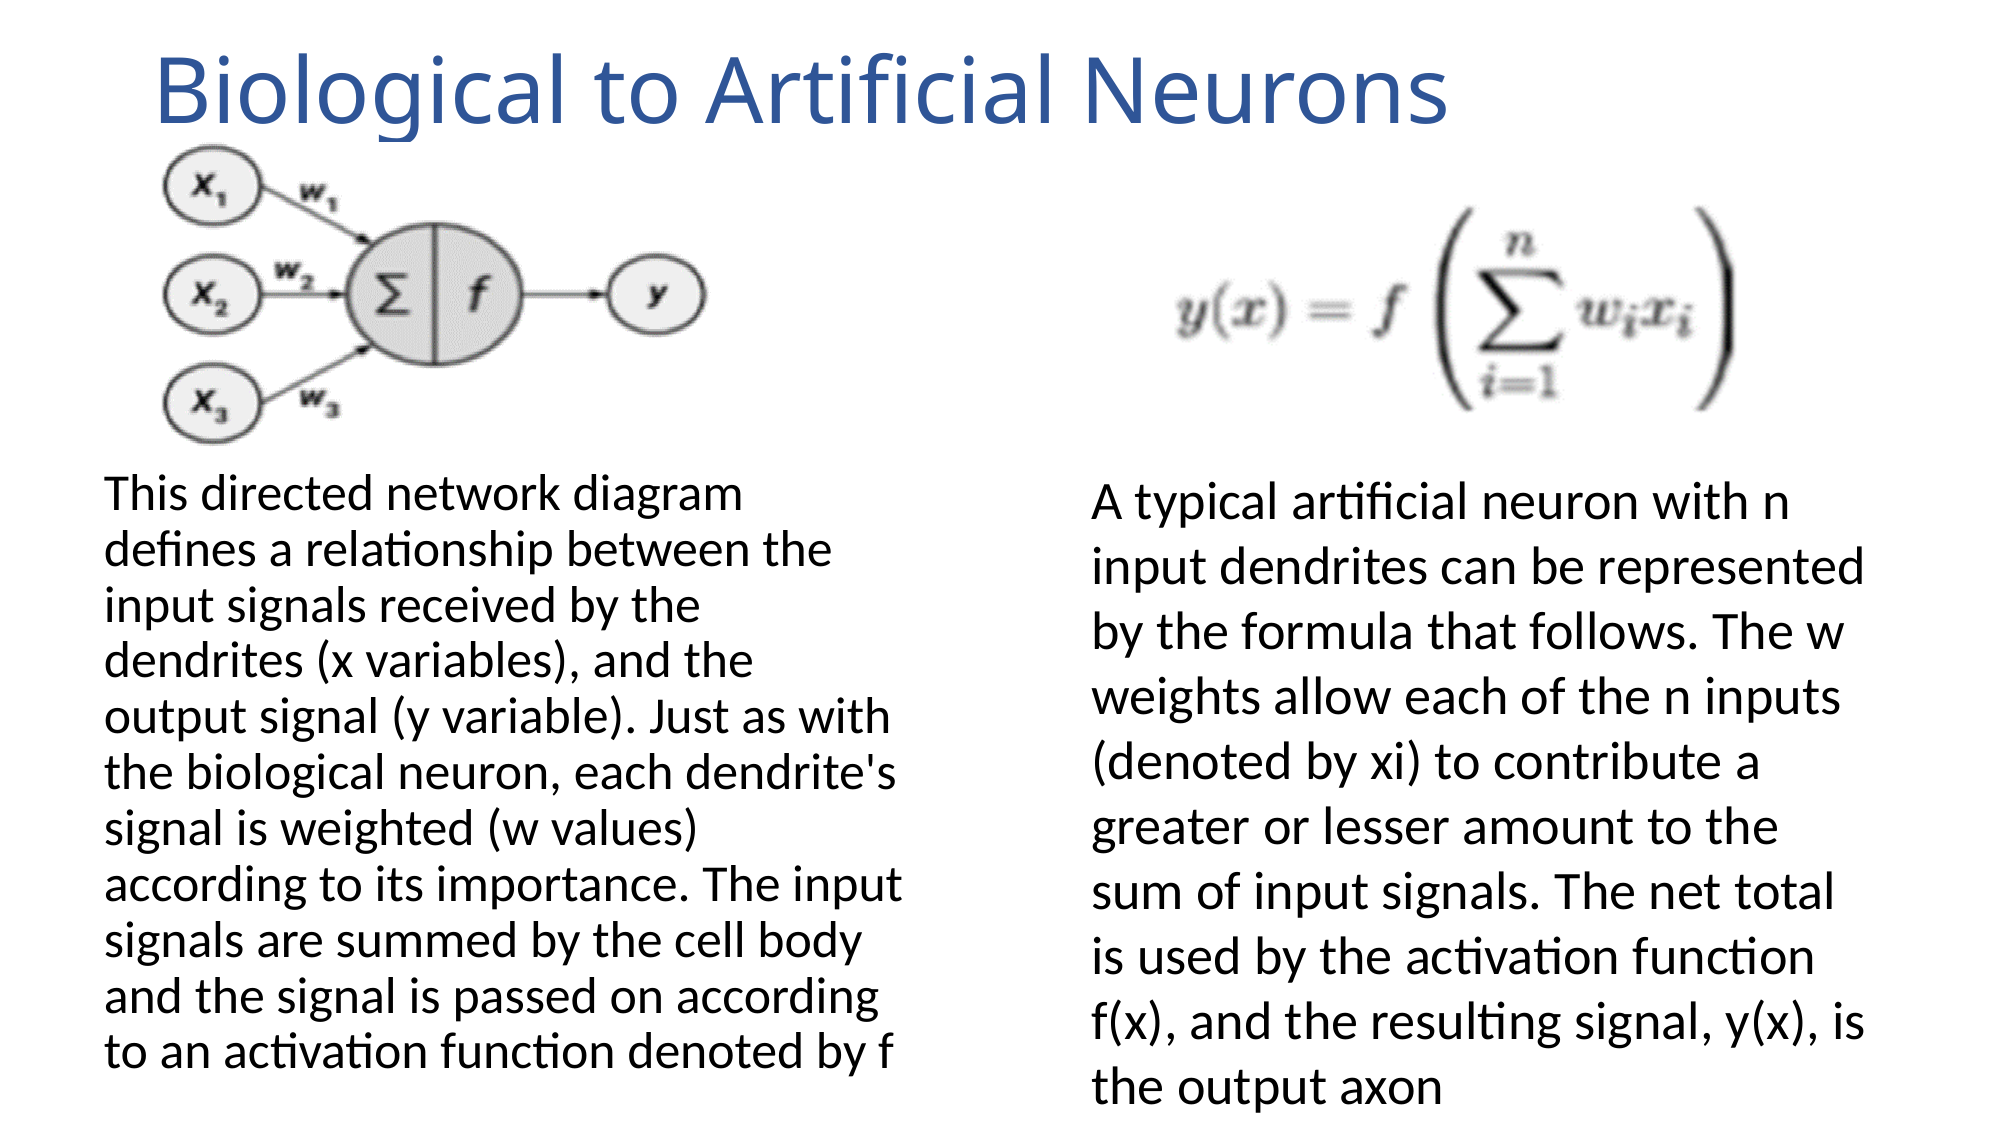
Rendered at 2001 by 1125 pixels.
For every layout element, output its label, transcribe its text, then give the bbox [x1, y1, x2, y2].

picture [1117, 193, 1798, 415]
list This directed network diagram defines a relationship between the input signals received by the dendrites (x variables), and the output signal (y variable). Just as with the biological neuron, each dendrite's signal is weighted (w values) according to its importance. The input signals are summed by the cell body and the signal is passed on according to an activation function denoted by f [89, 458, 924, 1105]
picture [154, 142, 717, 459]
text_box A typical artificial neuron with n input dendrites can be represented by the formula that follows. The w weights allow each of the n inputs (denoted by xi) to contribute a greater or lesser amount to the sum of input signals. The net total is used by the activation function f(x), and the resulting signal, y(x), is the output axon [1076, 458, 1898, 1123]
title Biological to Artificial Neurons [137, 20, 1863, 168]
